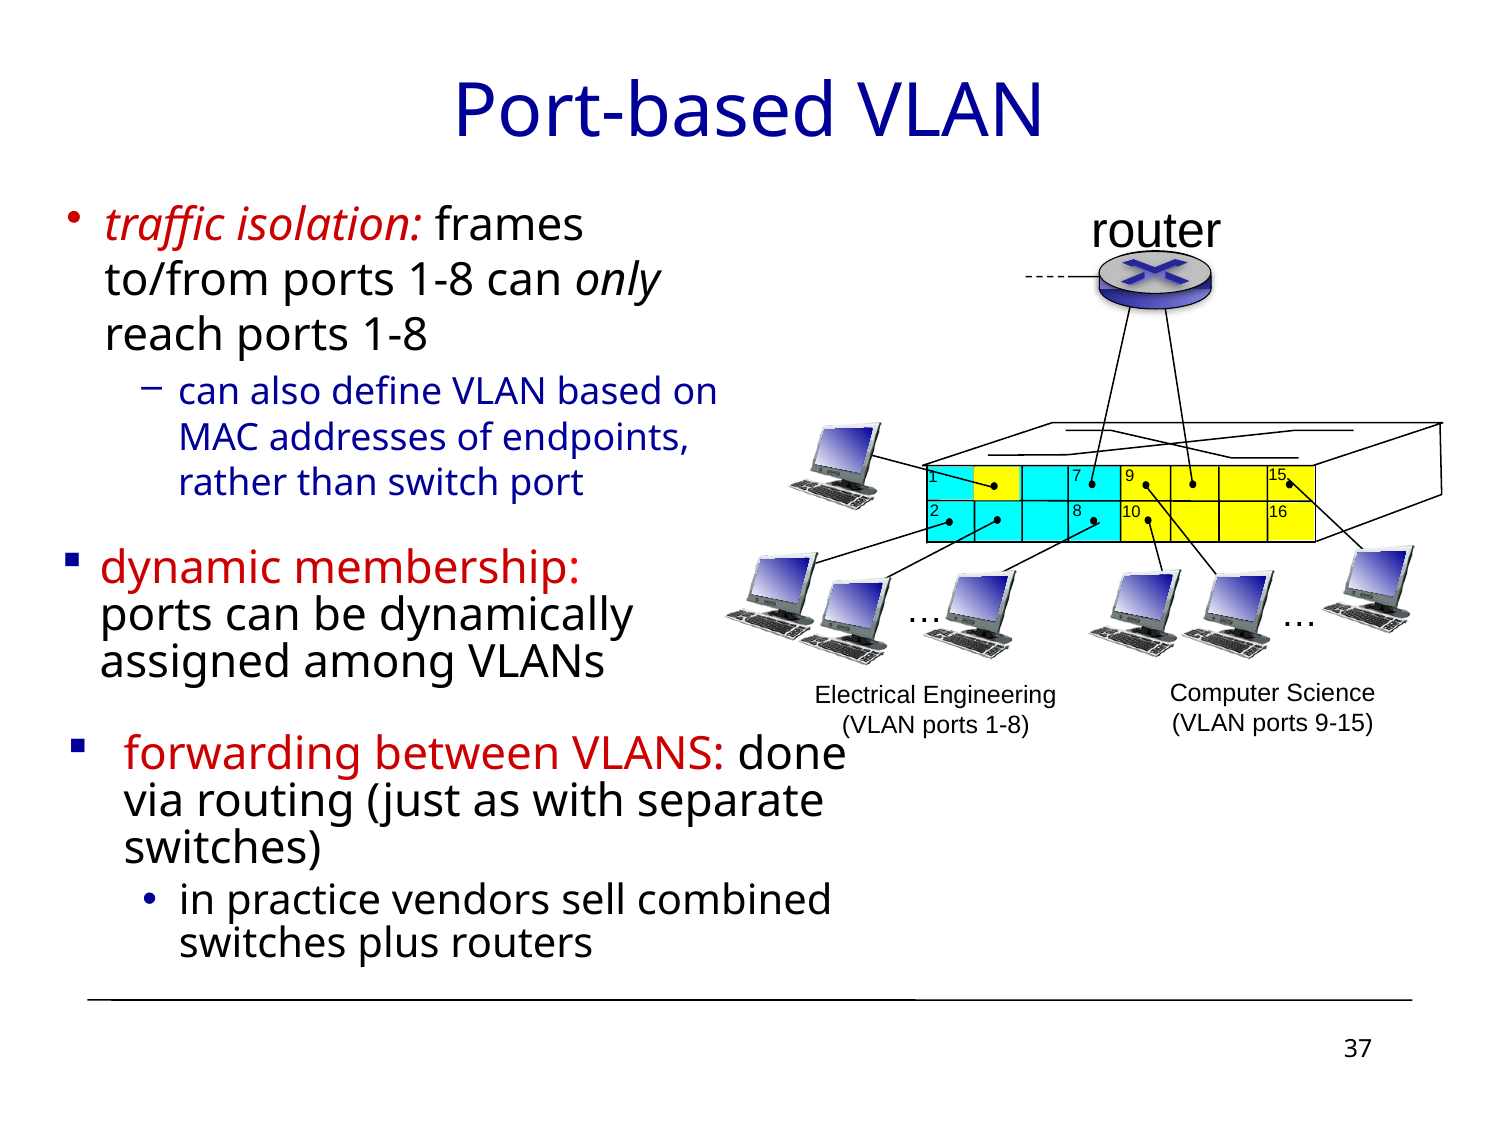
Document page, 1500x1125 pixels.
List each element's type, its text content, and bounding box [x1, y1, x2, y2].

text_box [1219, 466, 1267, 501]
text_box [1064, 564, 1184, 664]
text_box [1317, 423, 1442, 540]
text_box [1157, 566, 1277, 666]
text_box [1208, 466, 1218, 501]
text_box 15 [1253, 456, 1302, 492]
text_box [1268, 465, 1316, 542]
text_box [701, 548, 821, 647]
text_box … [1281, 581, 1294, 642]
slide_number 37 [1074, 1025, 1388, 1100]
text_box [1208, 502, 1267, 542]
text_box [52, 250, 1203, 990]
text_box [764, 417, 1020, 517]
title Port-based VLAN [112, 12, 1388, 200]
text_box 16 [1254, 493, 1303, 529]
text_box [1285, 480, 1293, 489]
list traffic isolation: frames to/from ports 1-8 can only reach ports 1-8 can also define VLAN based on MAC addresses of endpoints, rather than switch port [51, 187, 749, 250]
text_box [1098, 251, 1212, 310]
text_box Computer Science (VLAN ports 9-15) [1208, 668, 1391, 744]
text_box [1298, 541, 1417, 641]
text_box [774, 573, 894, 672]
text_box [1208, 422, 1444, 466]
text_box router [1076, 190, 1237, 266]
text_box [1208, 447, 1284, 458]
text_box [1208, 430, 1354, 441]
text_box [899, 566, 1019, 666]
